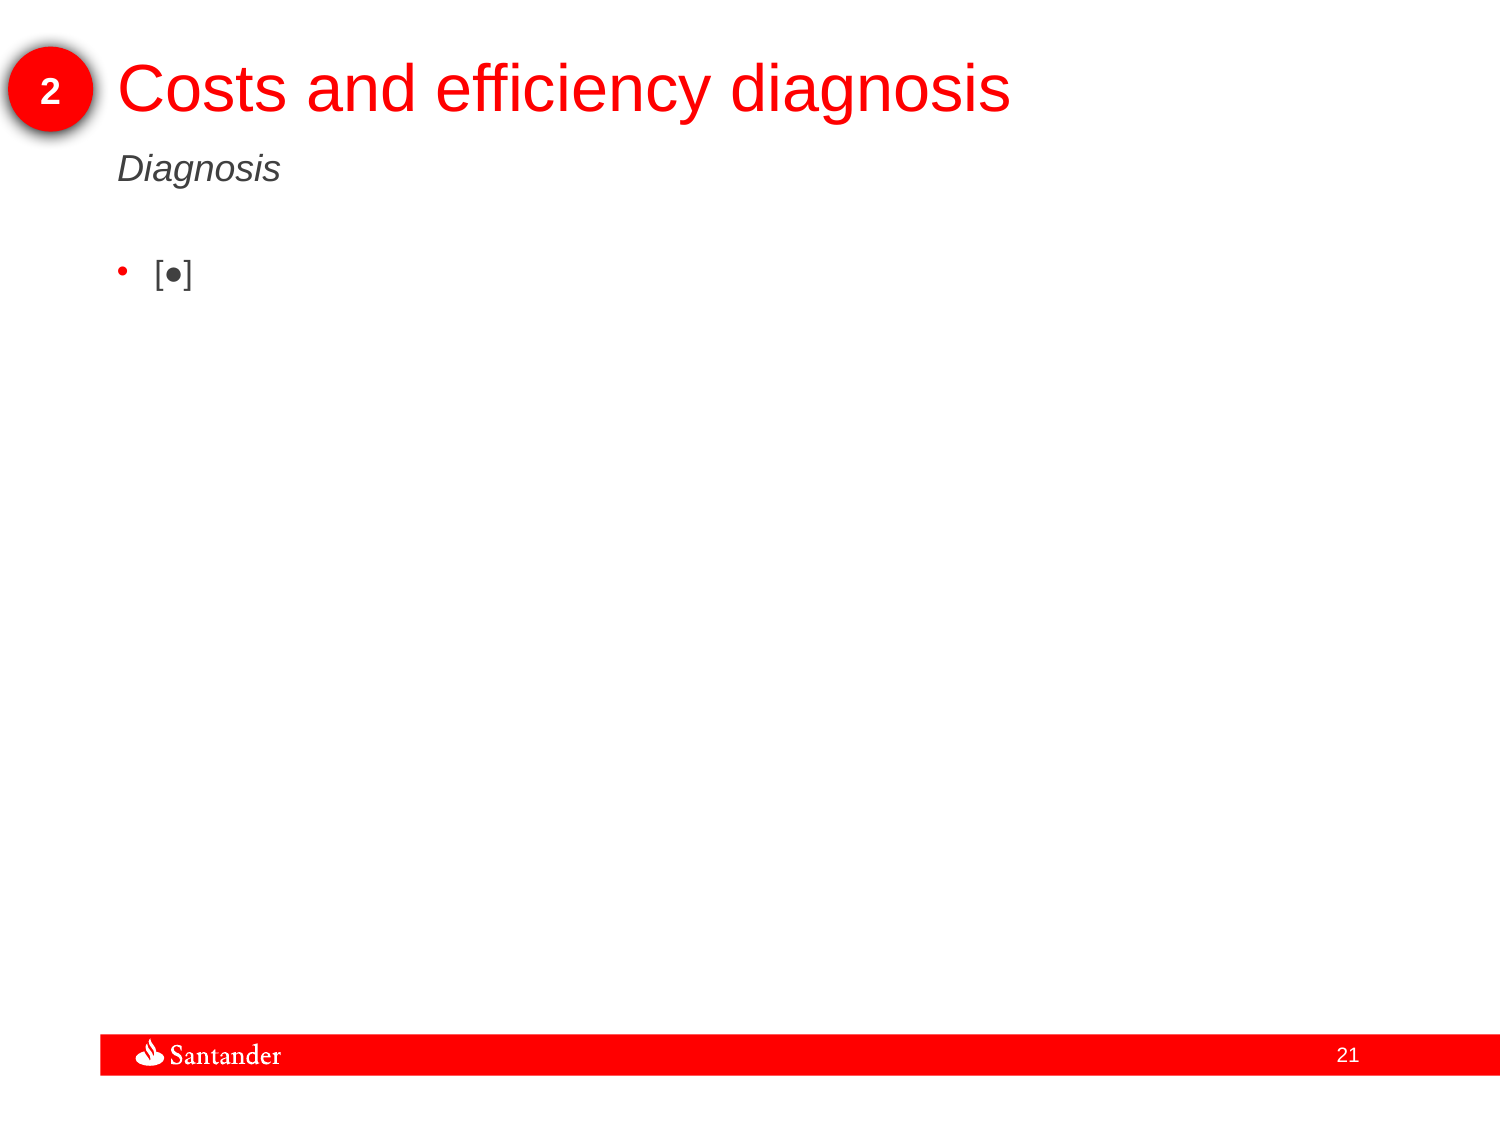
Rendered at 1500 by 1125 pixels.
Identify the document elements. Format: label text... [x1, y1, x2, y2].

text_box 2 [7, 45, 95, 133]
list Diagnosis [102, 141, 1397, 203]
list Costs and efficiency diagnosis [102, 46, 1397, 132]
list [●] [102, 248, 1397, 902]
